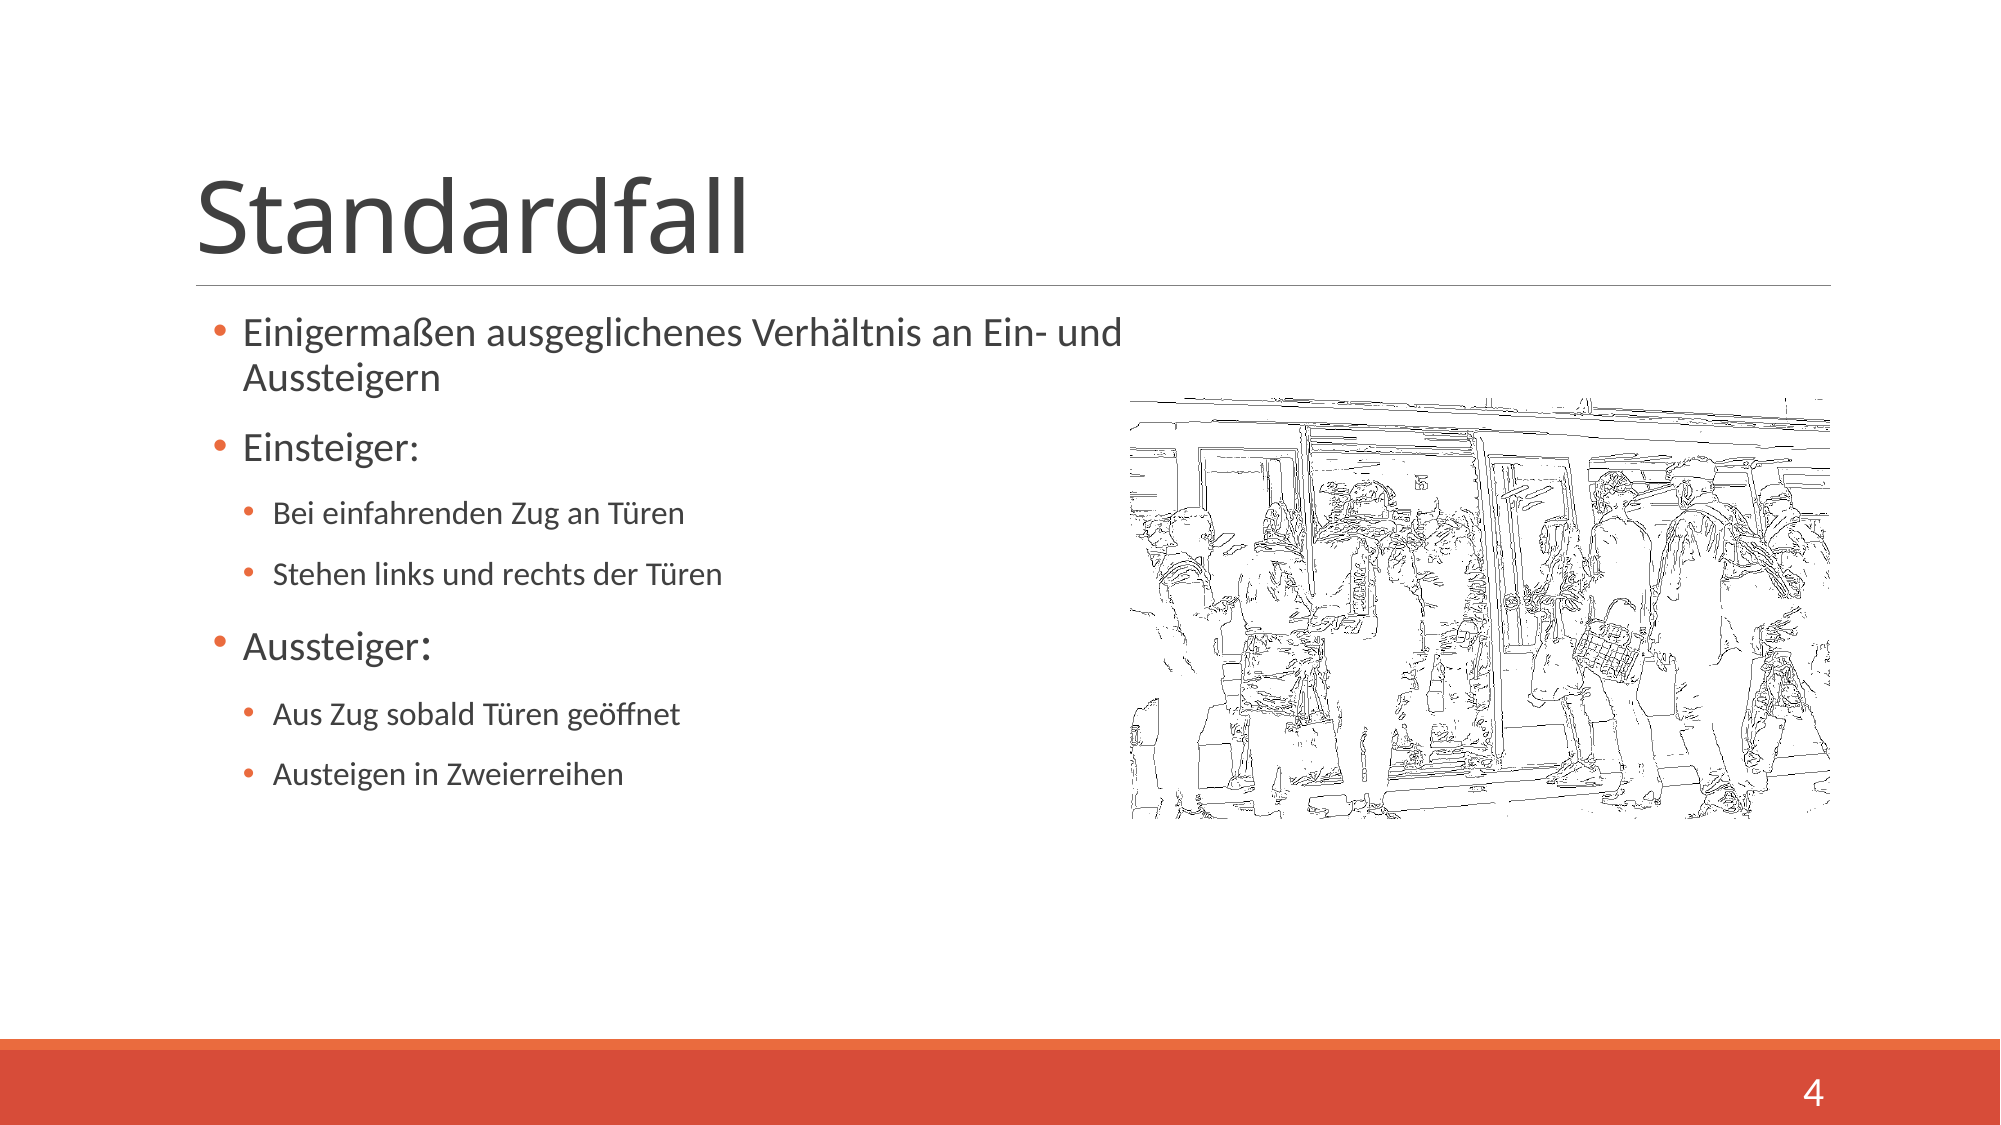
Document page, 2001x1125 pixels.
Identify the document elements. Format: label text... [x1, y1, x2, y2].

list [1130, 397, 1831, 819]
title Standardfall [180, 47, 1830, 282]
list Einigermaßen ausgeglichenes Verhältnis an Ein- und Aussteigern Einsteiger: Bei einfahrenden Zug an Türen Stehen links und rechts der Türen Aussteiger: Aus Zug sobald Türen geöffnet Austeigen in Zweierreihen [180, 302, 1131, 963]
slide_number 4 [1624, 1059, 1840, 1120]
